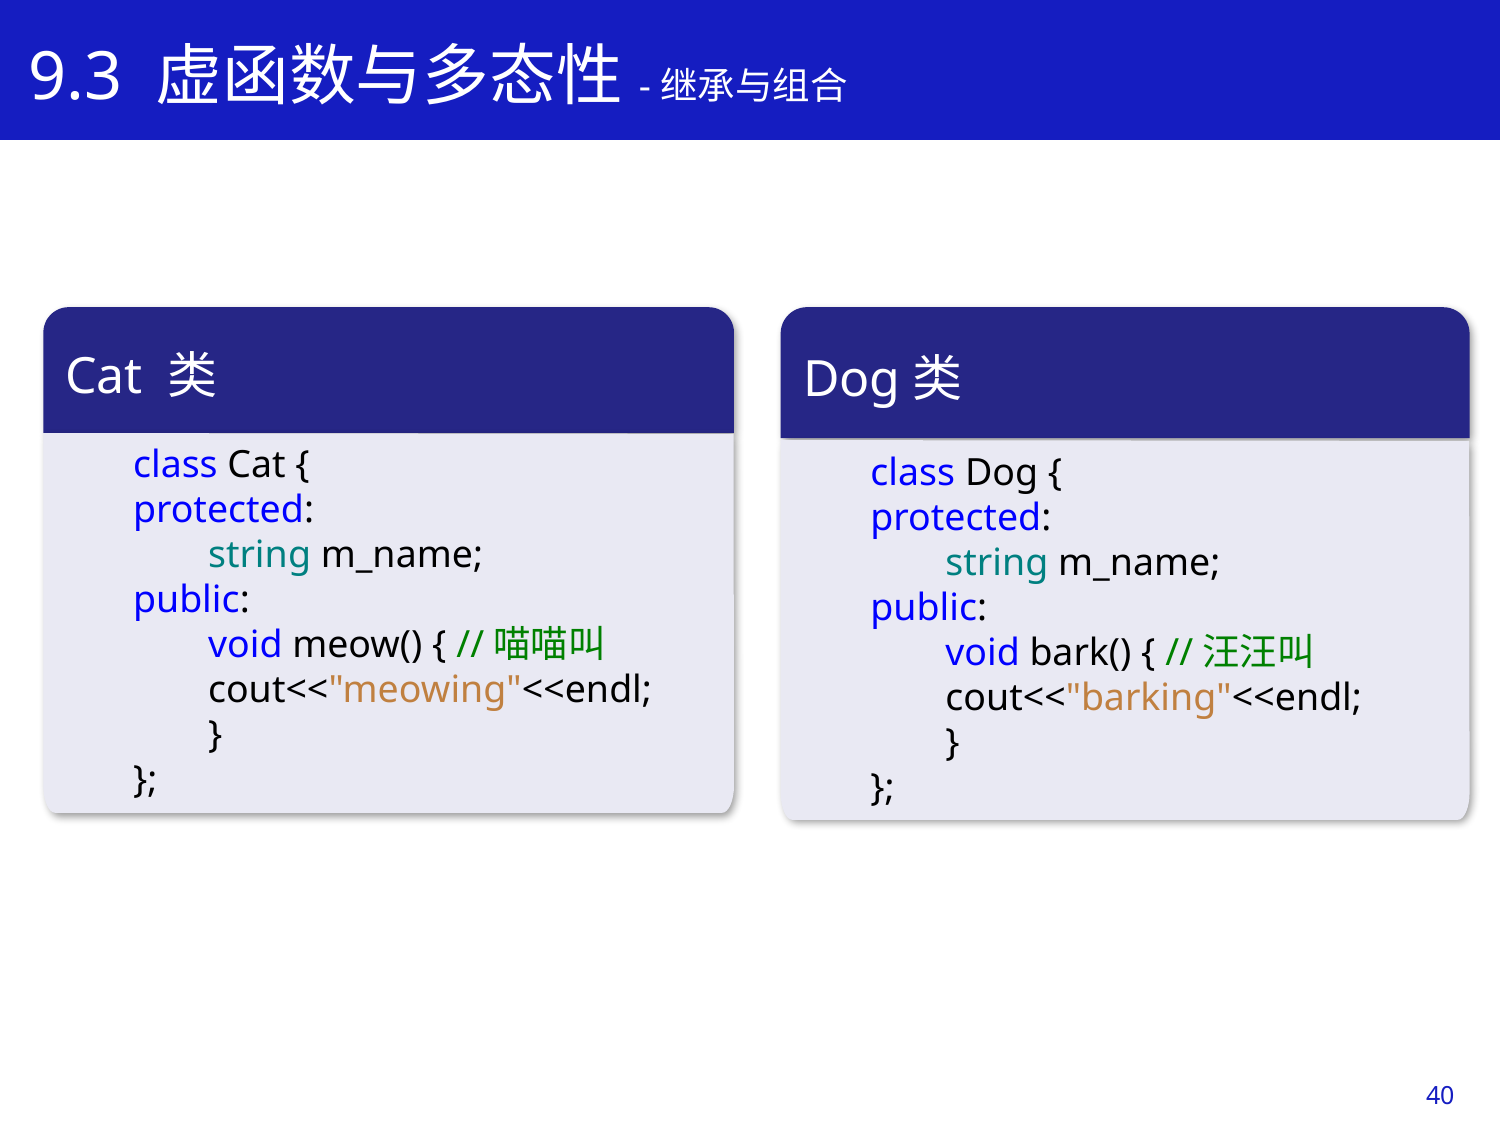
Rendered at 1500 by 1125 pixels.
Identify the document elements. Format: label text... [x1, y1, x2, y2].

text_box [43, 307, 734, 817]
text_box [780, 307, 1470, 824]
text_box 9.3 虚函数与多态性-继承与组合 [13, 25, 1442, 121]
slide_number 40 [1132, 1065, 1470, 1125]
